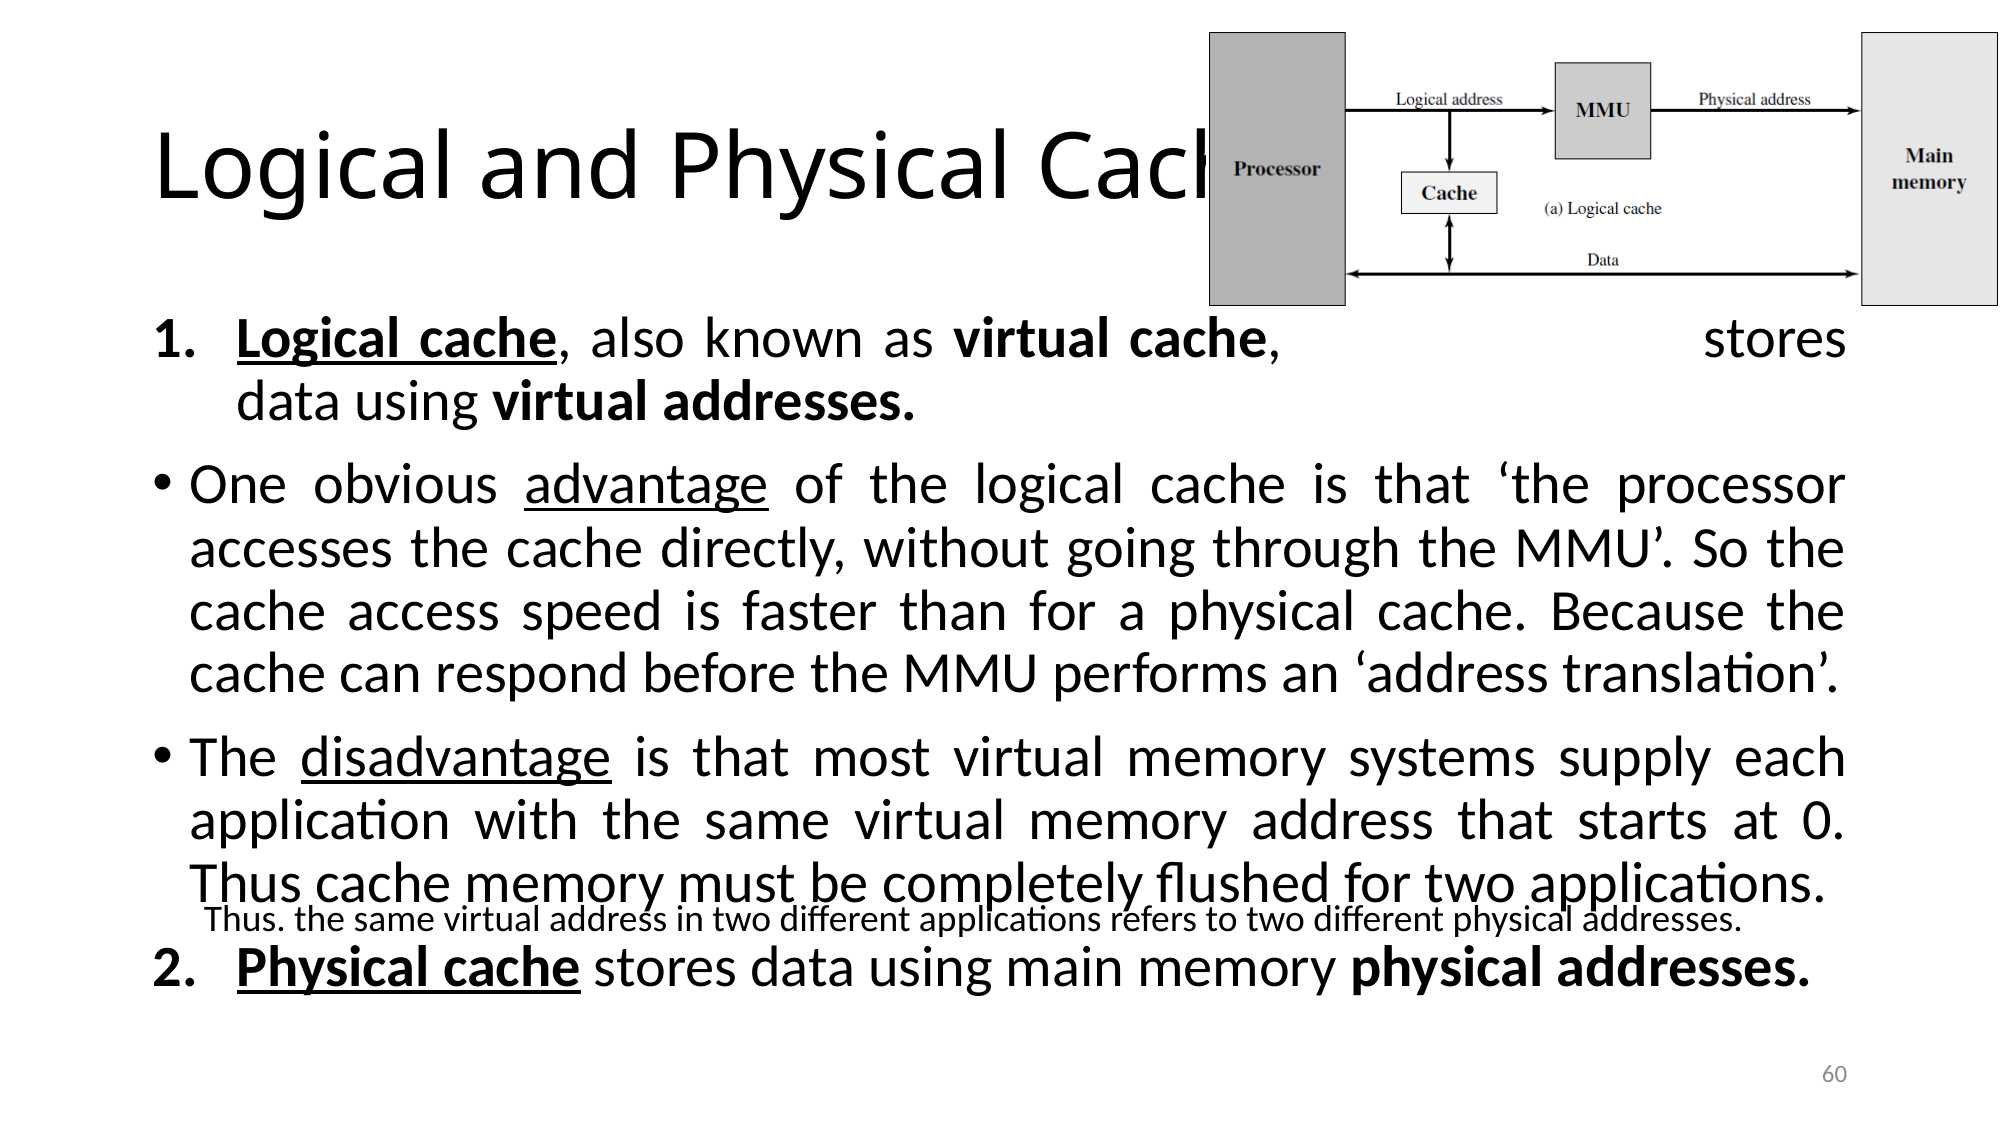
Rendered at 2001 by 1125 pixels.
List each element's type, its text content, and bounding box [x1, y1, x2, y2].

list Logical cache, also known as virtual cache, stores data using virtual addresses. One obvious advantage of the logical cache is that ‘the processor accesses the cache directly, without going through the MMU’. So the cache access speed is faster than for a physical cache. Because the cache can respond before the MMU performs an ‘address translation’. The disadvantage is that most virtual memory systems supply each application with the same virtual memory address that starts at 0. Thus cache memory must be completely flushed for two applications. Physical cache stores data using main memory physical addresses. [137, 299, 1863, 1043]
slide_number 60 [1412, 1042, 1863, 1103]
picture [1206, 29, 2000, 308]
text_box Thus. the same virtual address in two different applications refers to two different physical addresses. [189, 886, 1760, 947]
title Logical and Physical Caches [137, 59, 1206, 278]
